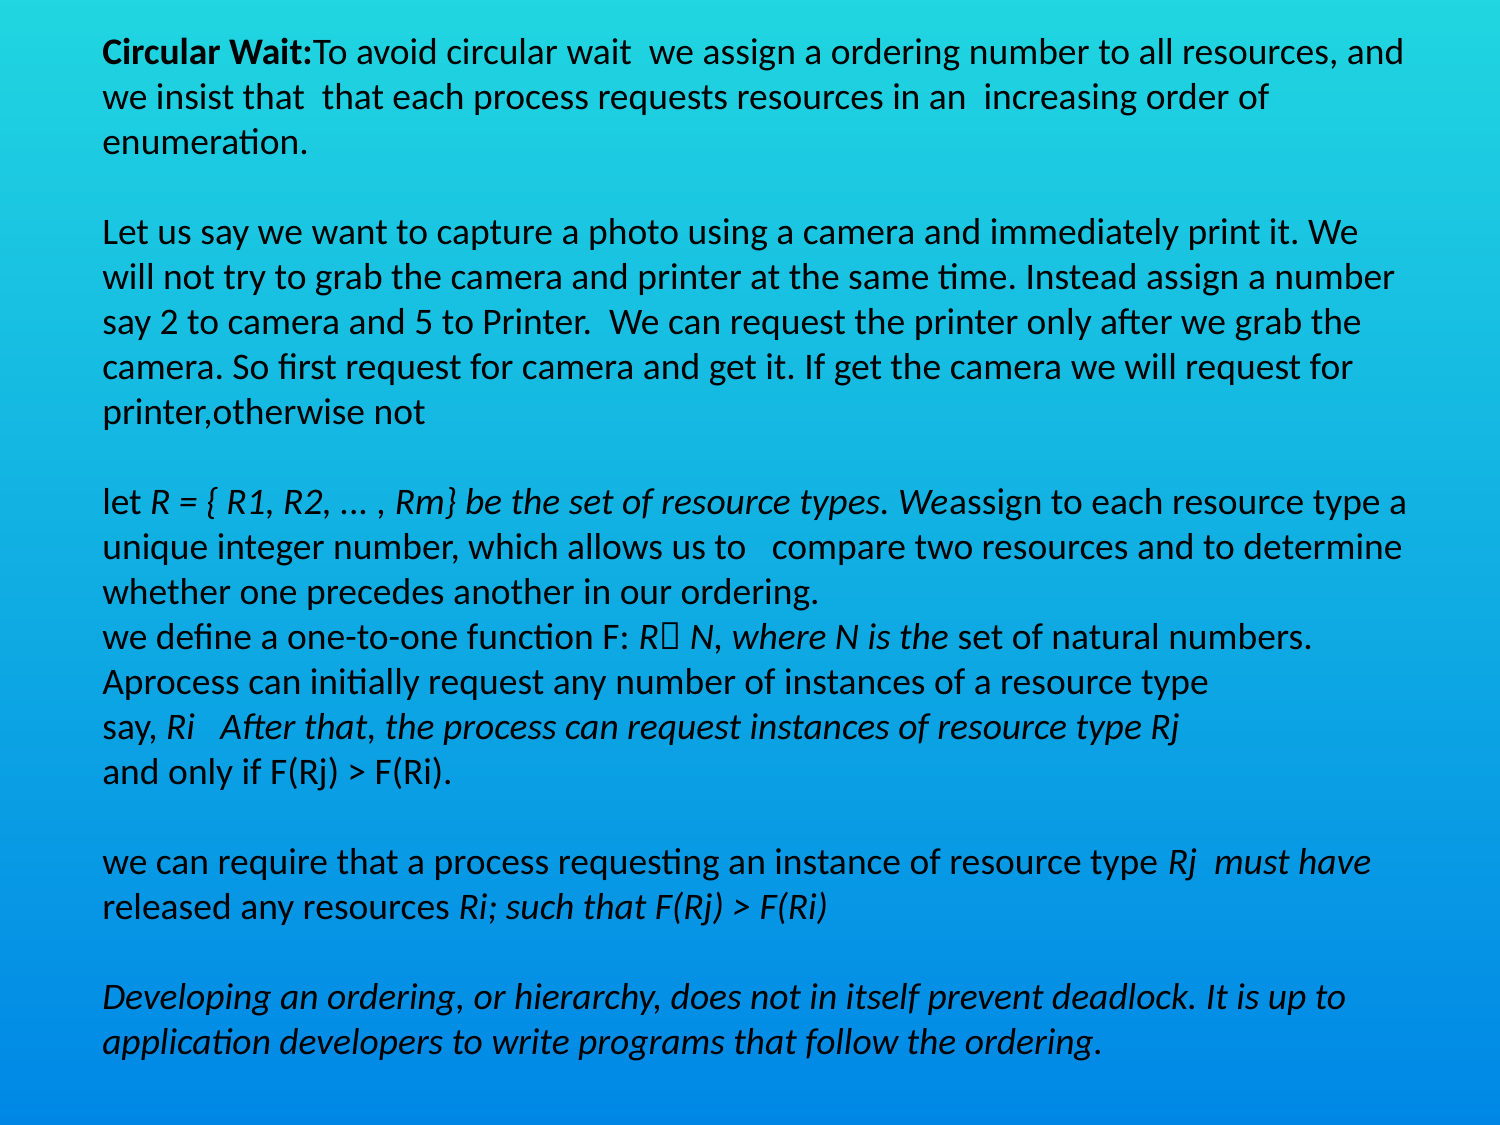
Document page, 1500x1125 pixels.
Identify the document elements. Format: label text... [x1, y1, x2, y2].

text_box Circular Wait:To avoid circular wait we assign a ordering number to all resources, and we insist that that each process requests resources in an increasing order of enumeration. Let us say we want to capture a photo using a camera and immediately print it. We will not try to grab the camera and printer at the same time. Instead assign a number say 2 to camera and 5 to Printer. We can request the printer only after we grab the camera. So first request for camera and get it. If get the camera we will request for printer,otherwise not let R = { R1, R2, ... , Rm} be the set of resource types. Weassign to each resource type a unique integer number, which allows us to compare two resources and to determine whether one precedes another in our ordering. we define a one-to-one function F: R N, where N is the set of natural numbers. Aprocess can initially request any number of instances of a resource type say, Ri After that, the process can request instances of resource type Rj and only if F(Rj) > F(Ri). we can require that a process requesting an instance of resource type Rj must have released any resources Ri; such that F(Rj) > F(Ri) Developing an ordering, or hierarchy, does not in itself prevent deadlock. It is up to application developers to write programs that follow the ordering. [87, 19, 1425, 1069]
